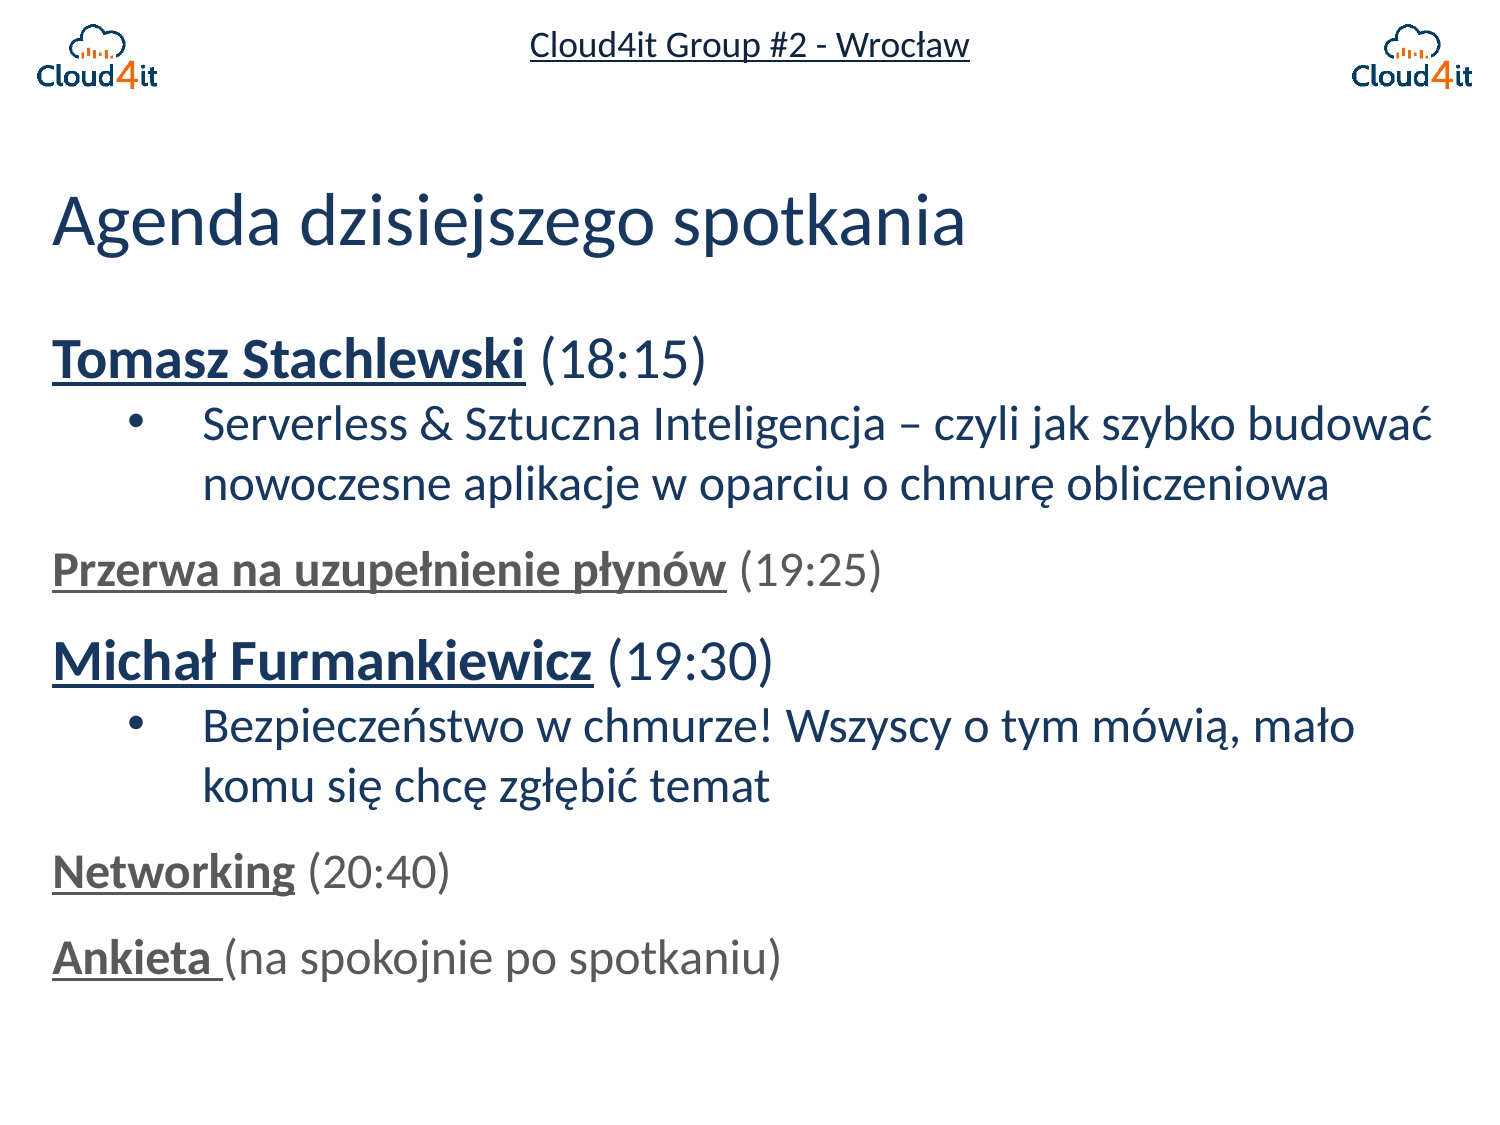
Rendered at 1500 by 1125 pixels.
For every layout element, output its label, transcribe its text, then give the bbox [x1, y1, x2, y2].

text_box Agenda dzisiejszego spotkania Tomasz Stachlewski (18:15) Serverless & Sztuczna Inteligencja – czyli jak szybko budować nowoczesne aplikacje w oparciu o chmurę obliczeniowa Przerwa na uzupełnienie płynów (19:25) Michał Furmankiewicz (19:30) Bezpieczeństwo w chmurze! Wszyscy o tym mówią, mało komu się chcę zgłębić temat Networking (20:40) Ankieta (na spokojnie po spotkaniu) [37, 162, 1472, 263]
picture [1352, 23, 1472, 90]
text_box [53, 299, 1472, 1038]
picture [37, 23, 157, 90]
text_box Cloud4it Group #2 - Wrocław [17, 12, 1483, 73]
